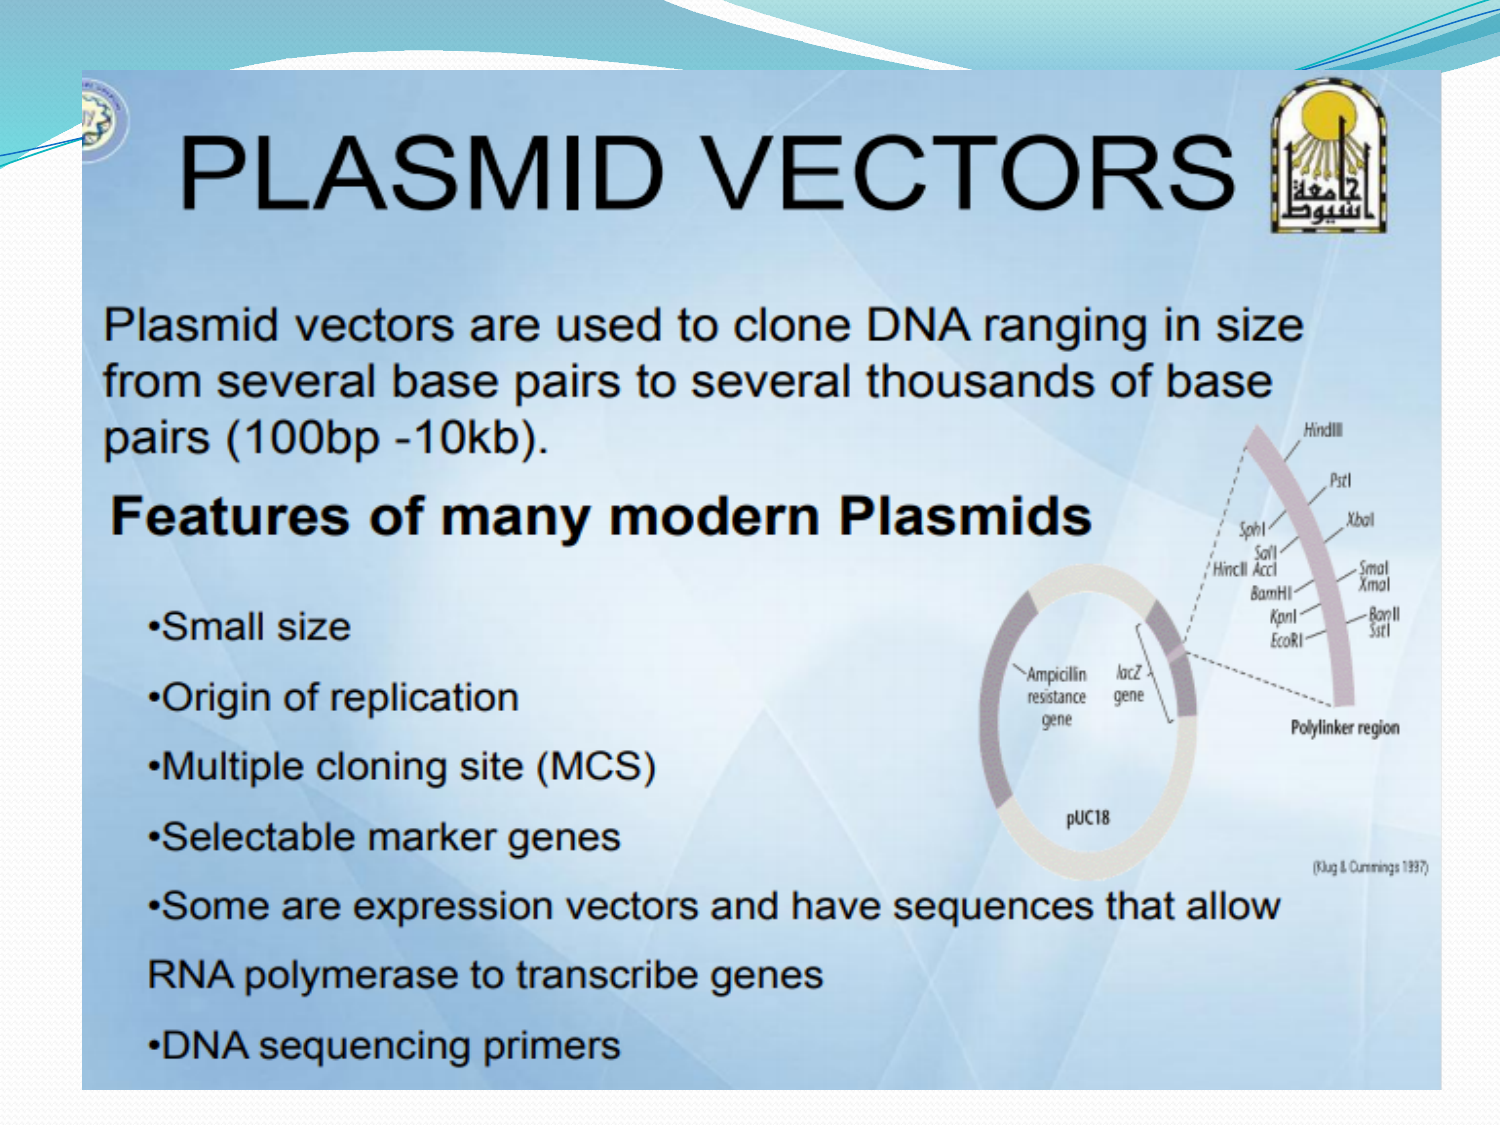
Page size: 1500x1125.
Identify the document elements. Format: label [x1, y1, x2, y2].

picture [81, 70, 1442, 1091]
